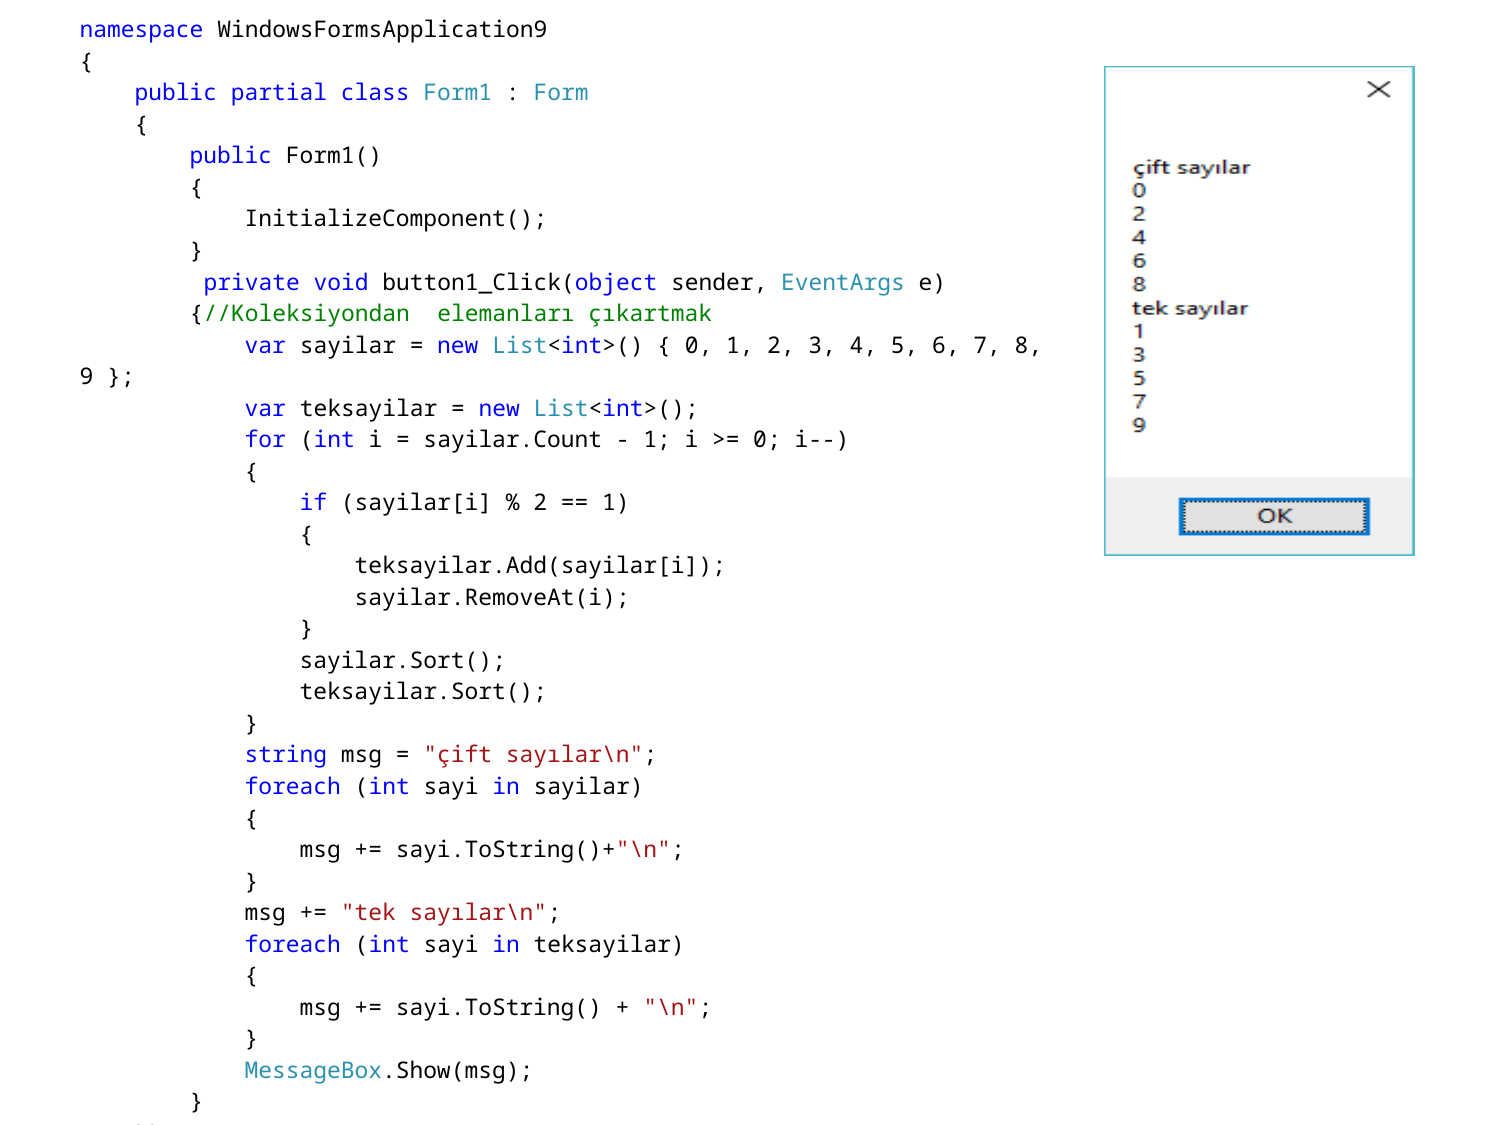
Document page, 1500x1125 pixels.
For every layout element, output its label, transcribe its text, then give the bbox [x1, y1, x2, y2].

picture [1104, 66, 1415, 556]
text_box namespace WindowsFormsApplication9 { public partial class Form1 : Form { public Form1() { InitializeComponent(); } private void button1_Click(object sender, EventArgs e) {//Koleksiyondan elemanları çıkartmak var sayilar = new List<int>() { 0, 1, 2, 3, 4, 5, 6, 7, 8, 9 }; var teksayilar = new List<int>(); for (int i = sayilar.Count - 1; i >= 0; i--) { if (sayilar[i] % 2 == 1) { teksayilar.Add(sayilar[i]); sayilar.RemoveAt(i); } sayilar.Sort(); teksayilar.Sort(); } string msg = "çift sayılar\n"; foreach (int sayi in sayilar) { msg += sayi.ToString()+"\n"; } msg += "tek sayılar\n"; foreach (int sayi in teksayilar) { msg += sayi.ToString() + "\n"; } MessageBox.Show(msg); } }} [64, 3, 1125, 1125]
